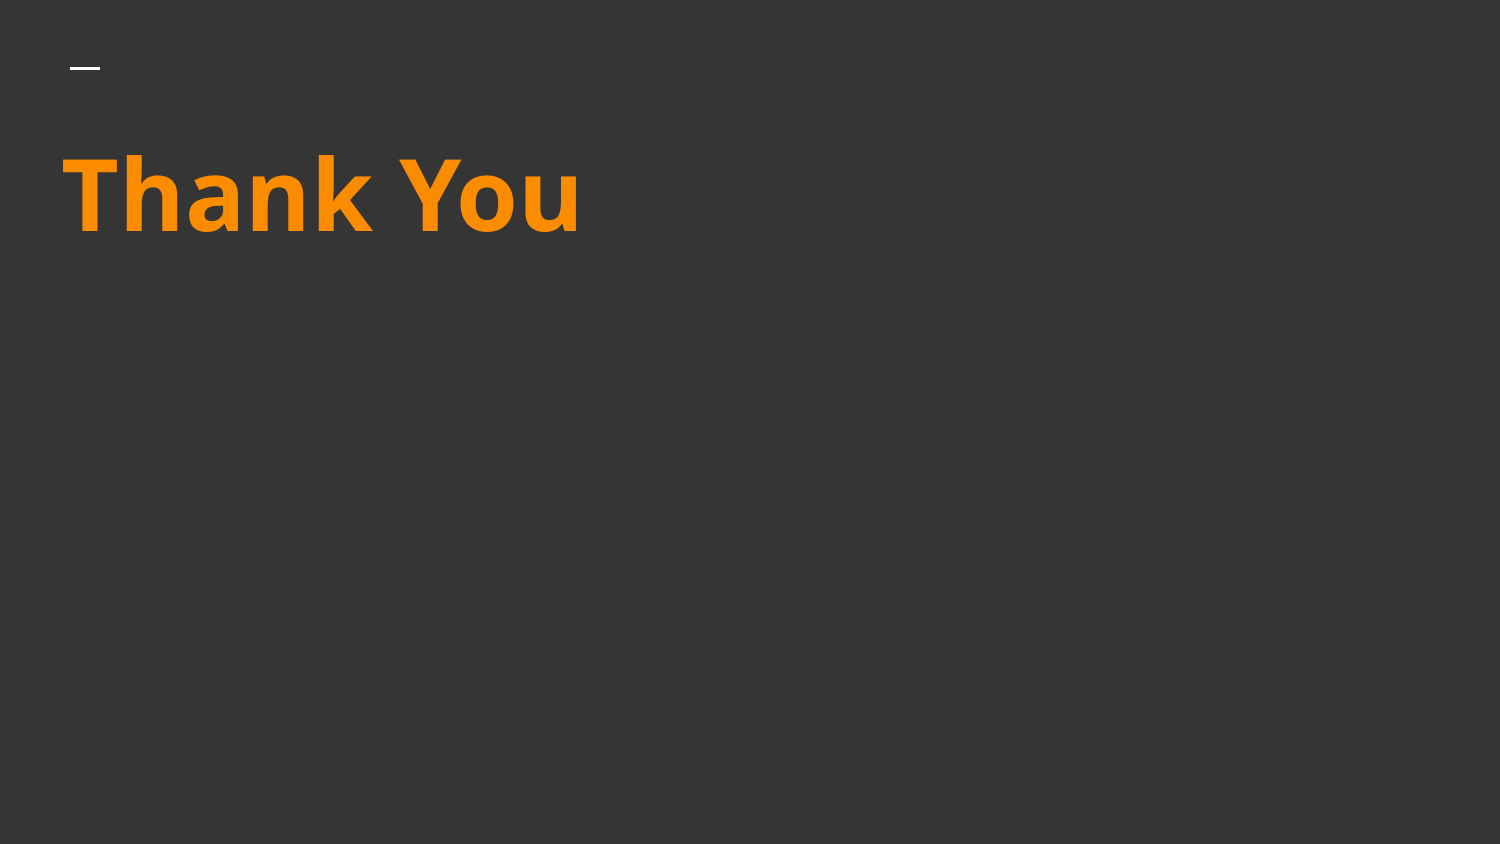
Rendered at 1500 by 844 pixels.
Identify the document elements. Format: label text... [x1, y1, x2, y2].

title Thank You [46, 116, 1461, 746]
